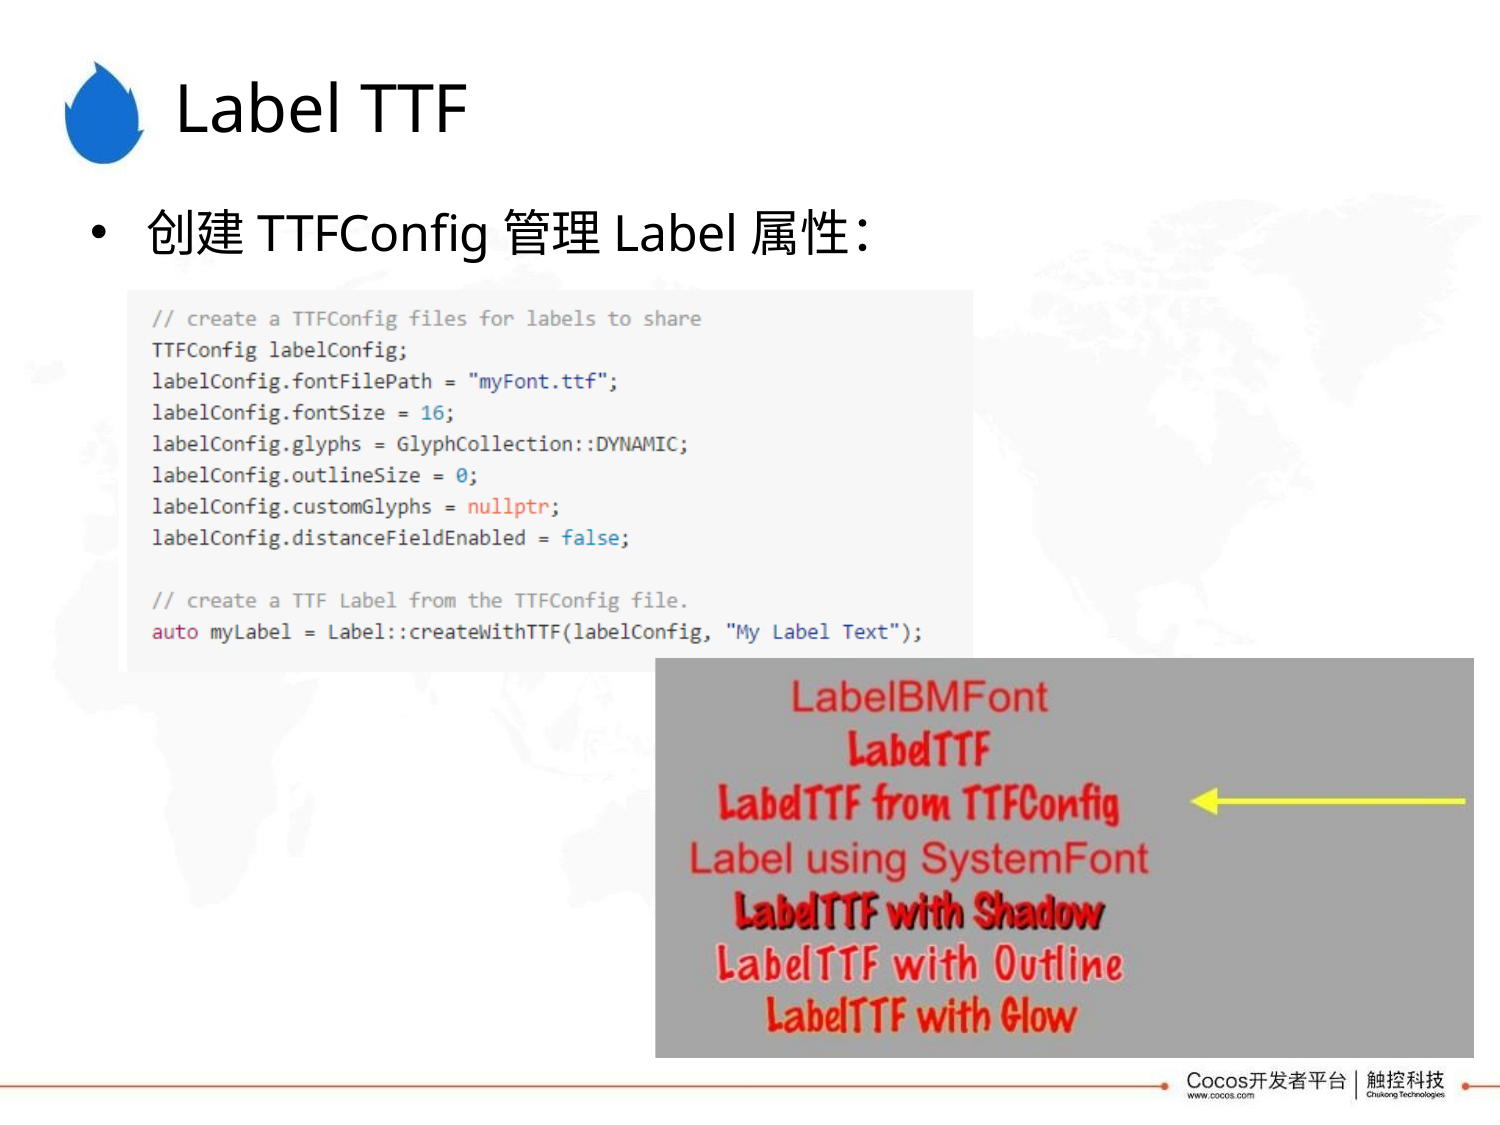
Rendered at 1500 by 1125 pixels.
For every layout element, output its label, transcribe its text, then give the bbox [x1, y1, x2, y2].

text_box 创建TTFConfig管理Label属性： [87, 198, 874, 261]
title Label TTF [172, 64, 495, 198]
text_box [655, 658, 1474, 1058]
picture [0, 46, 1500, 1109]
text_box [118, 290, 974, 672]
